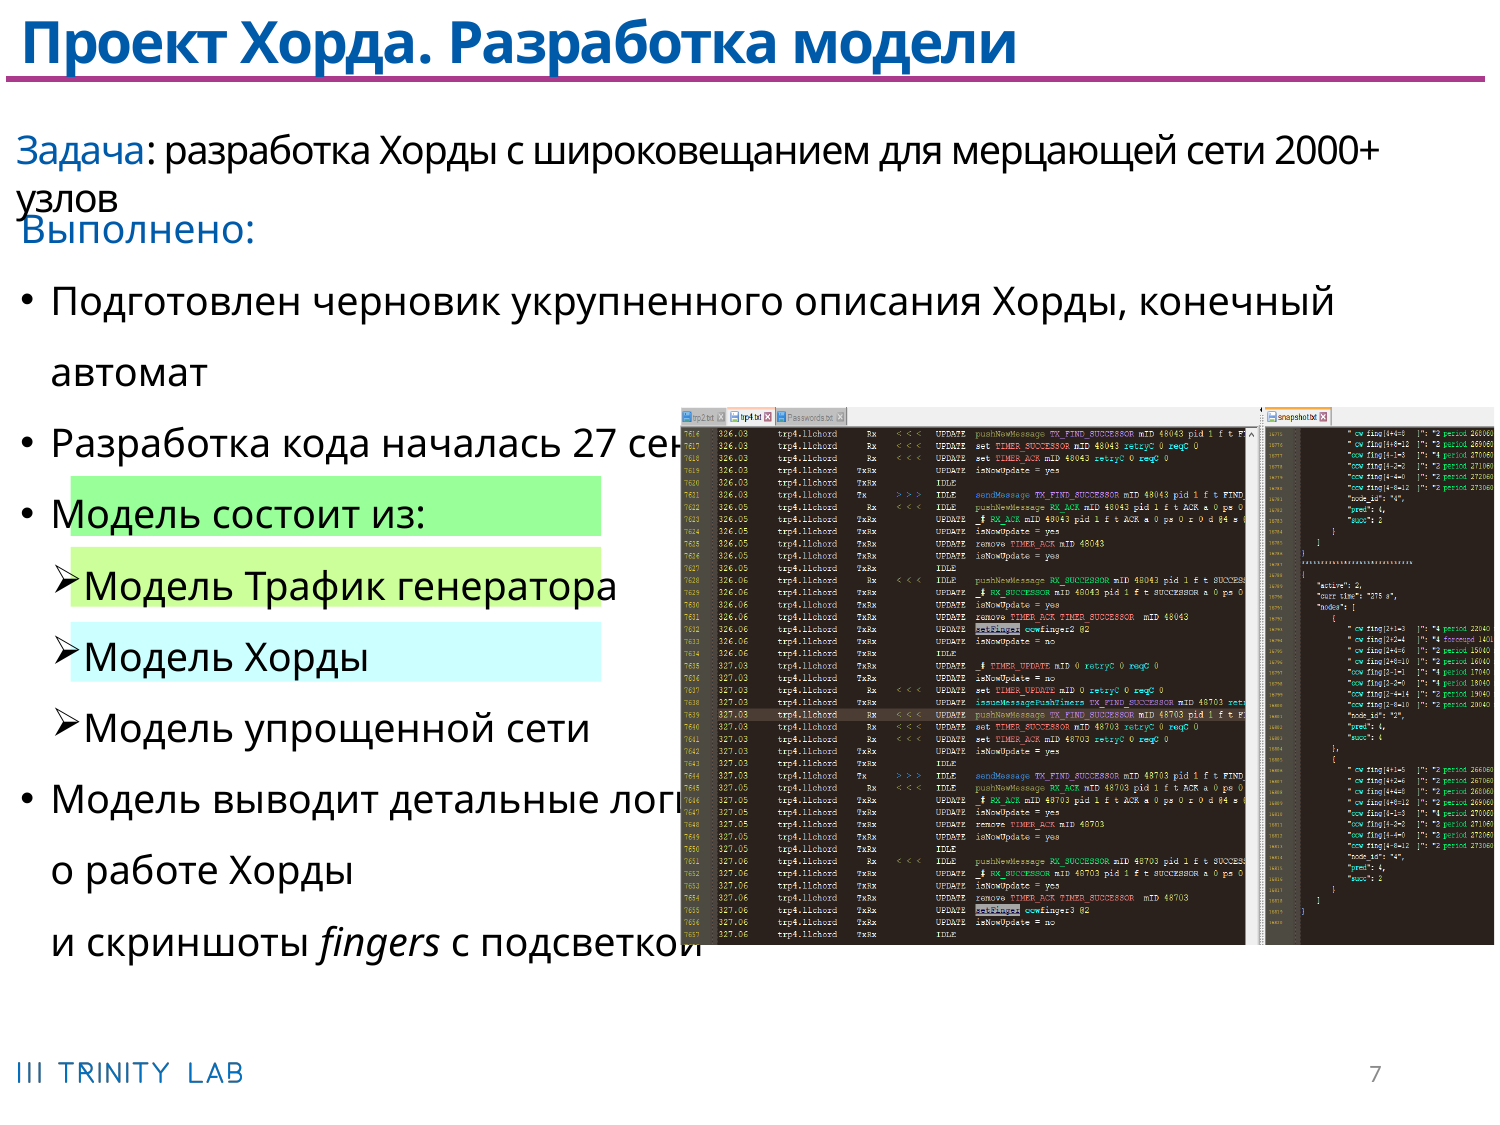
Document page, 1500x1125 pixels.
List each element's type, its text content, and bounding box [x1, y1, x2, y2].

text_box Выполнено: Подготовлен черновик укрупненного описания Хорды, конечный автомат Разработка кода началась 27 сентября, первый камит Модель состоит из: Модель Трафик генератора Модель Хорды Модель упрощенной сети Модель выводит детальные логи о работе Хорды и скриншоты fingers с подсветкой [5, 313, 1500, 847]
picture [18, 1062, 242, 1083]
text_box [1, 208, 1500, 313]
text_box Выполнено: Подготовлен черновик укрупненного описания Хорды, конечный автомат Разработка кода началась 27 сентября, первый камит Модель состоит из: Модель Трафик генератора Модель Хорды Модель упрощенной сети Модель выводит детальные логи о работе Хорды и скриншоты fingers с подсветкой [5, 196, 1500, 208]
slide_number 7 [1059, 1042, 1397, 1103]
text_box Проект Хорда. Разработка модели [5, 0, 1331, 78]
text_box Проект Хорда. Разработка модели [5, 79, 1331, 84]
text_box Задача: разработка Хорды с широковещанием для мерцающей сети 2000+ узлов [1, 118, 1500, 193]
picture [680, 407, 1495, 945]
